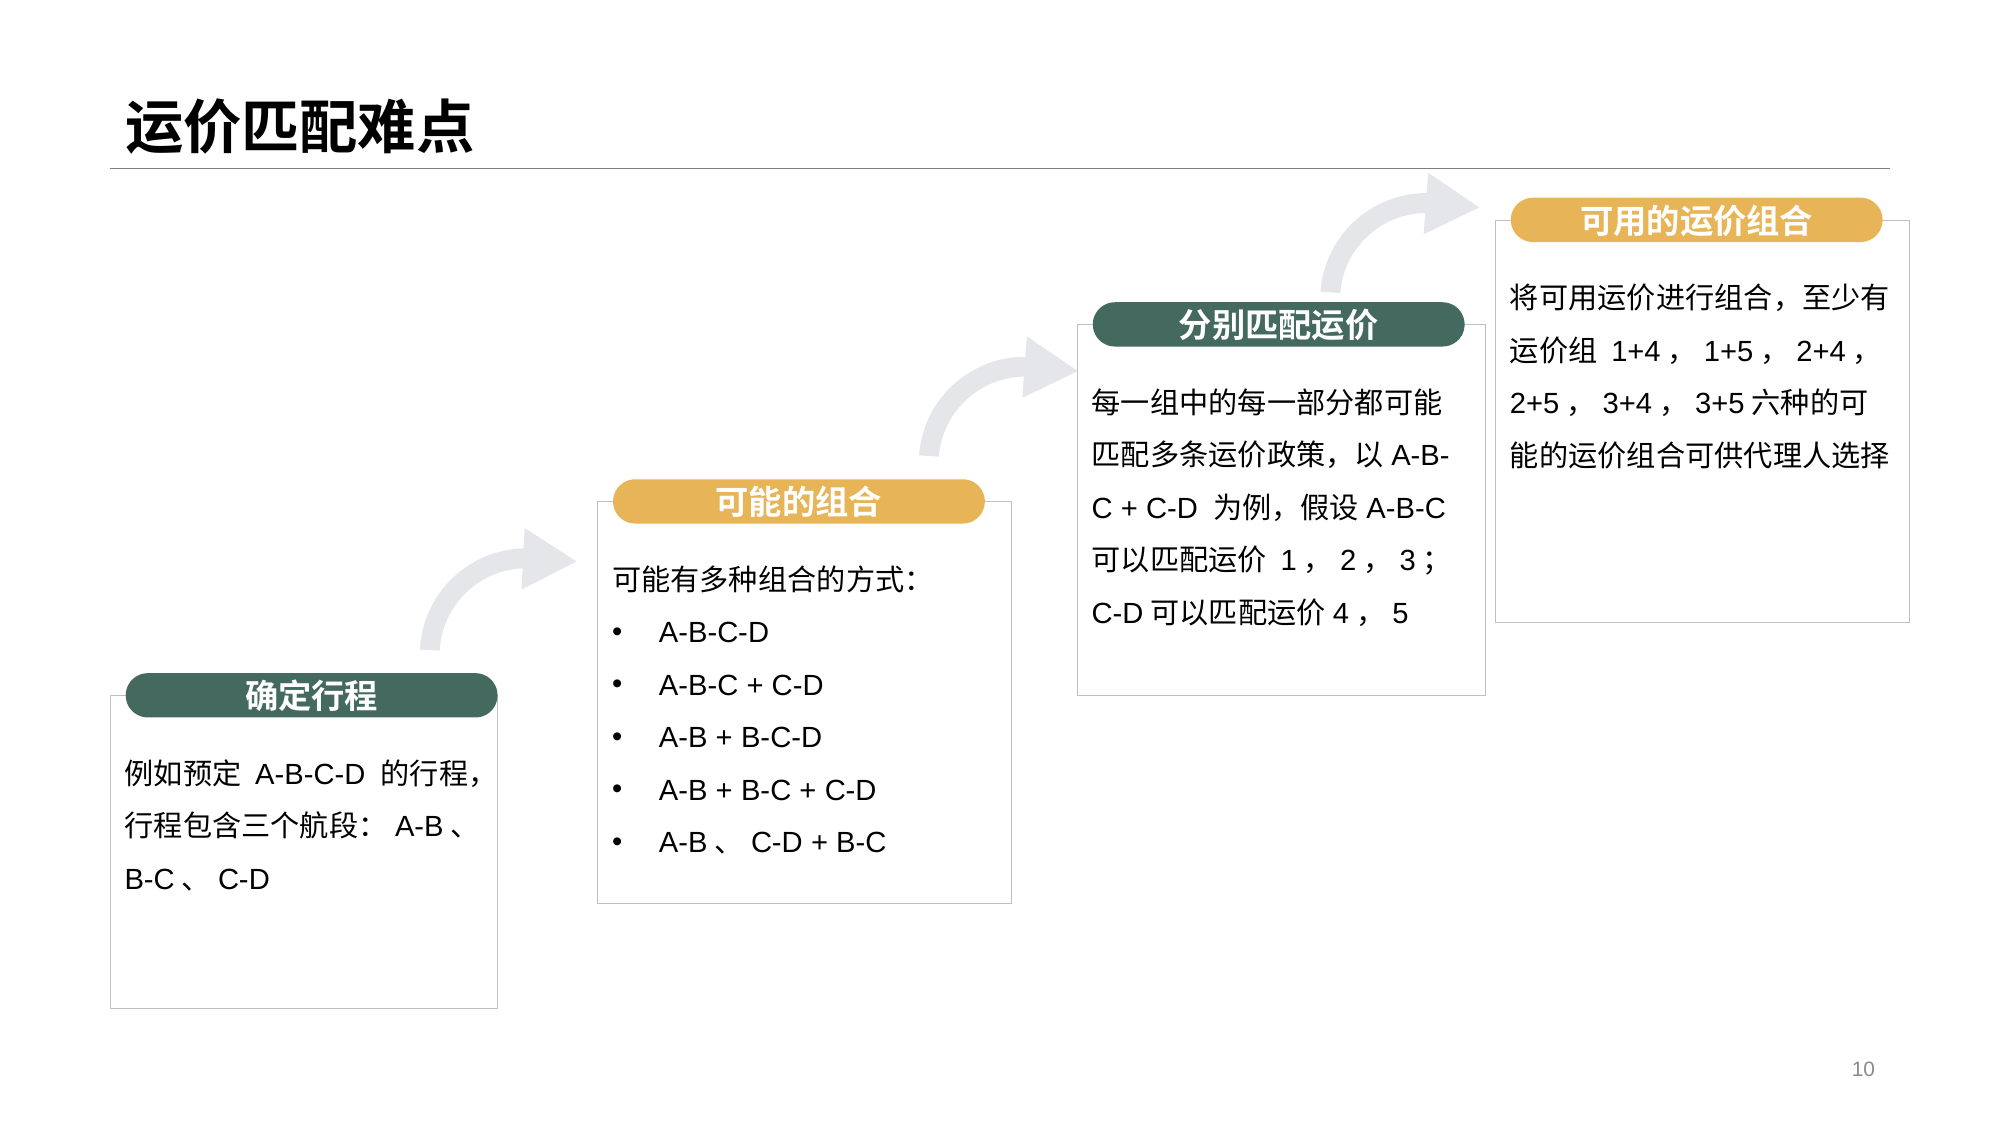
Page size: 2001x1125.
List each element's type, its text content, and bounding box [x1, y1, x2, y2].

title 运价匹配难点 [109, 0, 1890, 167]
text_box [109, 167, 1909, 1008]
slide_number 10 [1412, 1050, 1890, 1085]
